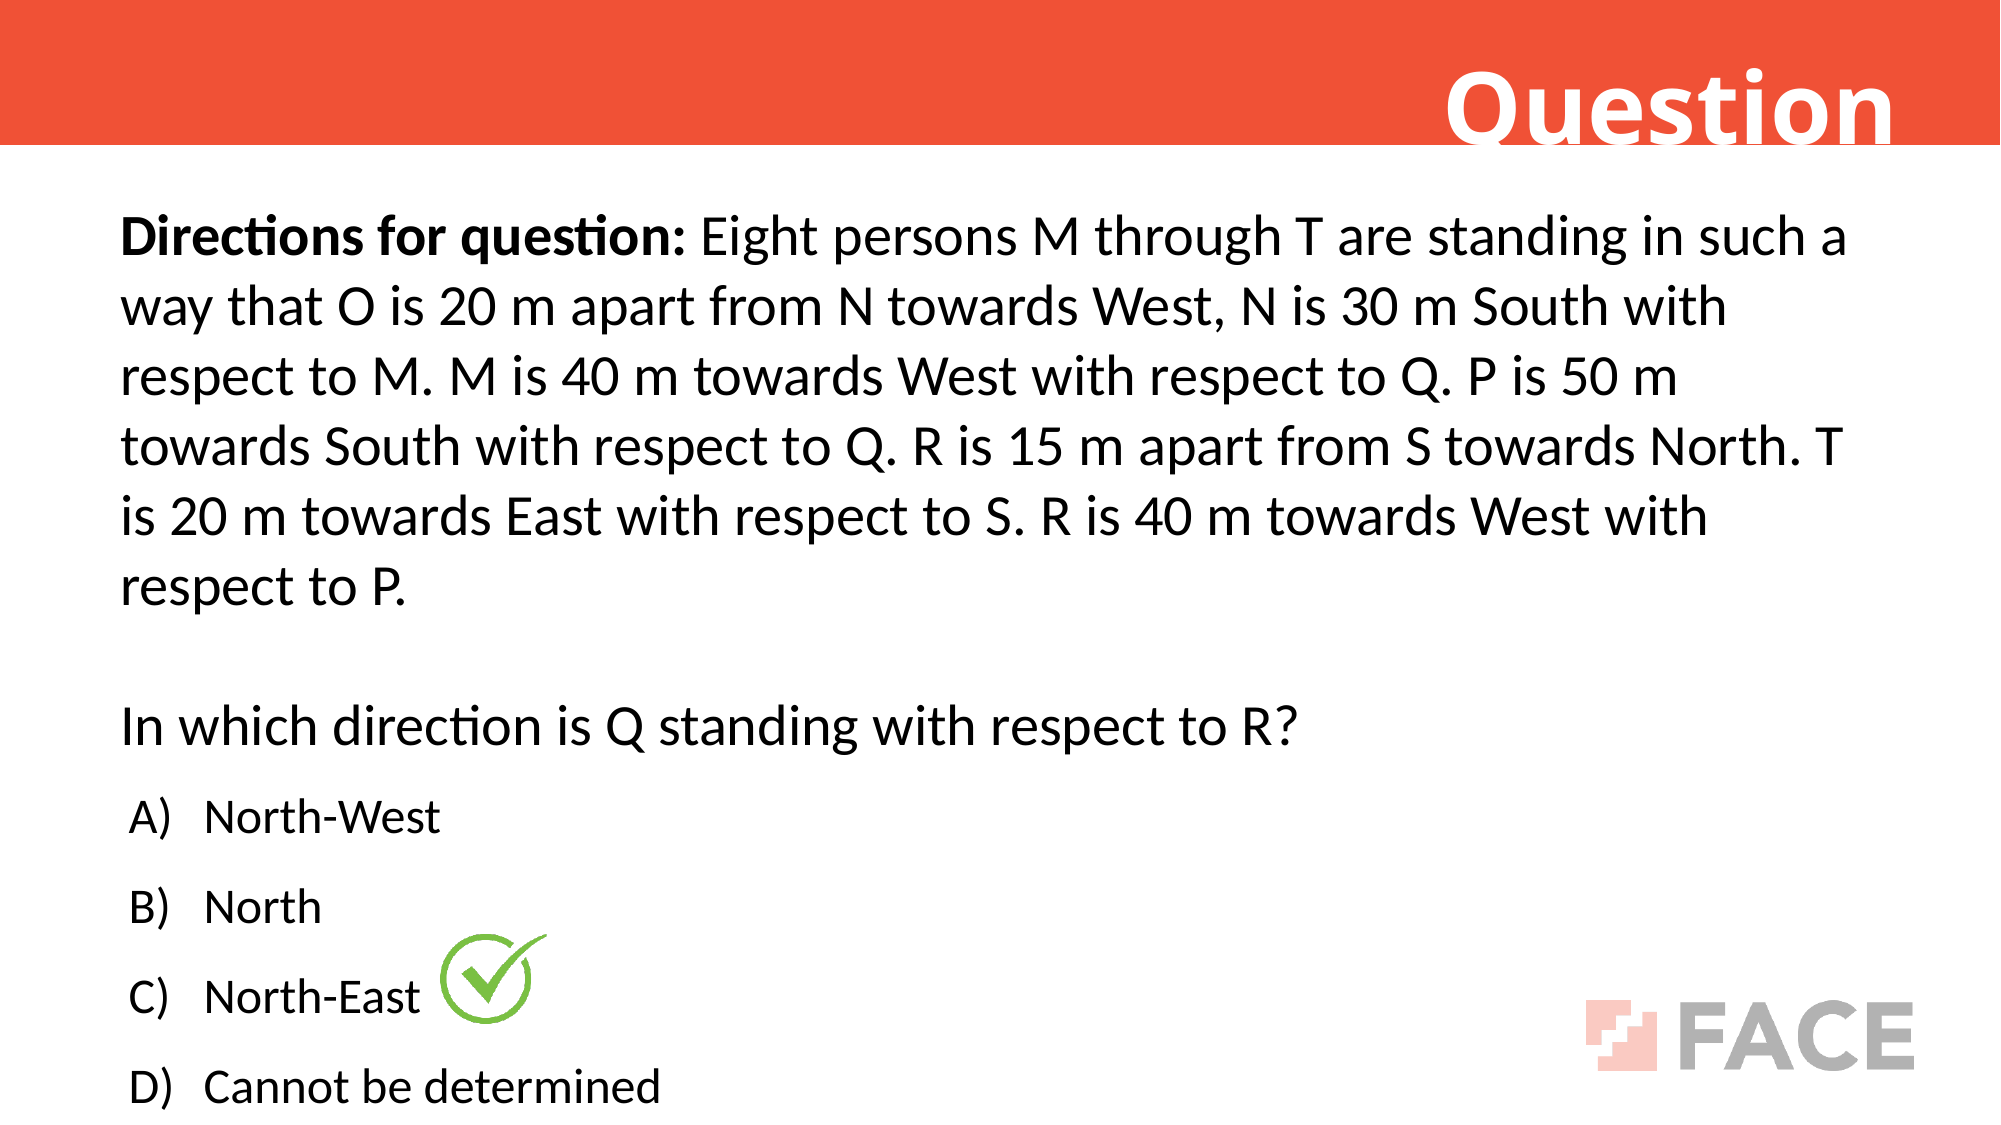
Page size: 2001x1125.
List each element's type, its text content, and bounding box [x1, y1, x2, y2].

text_box Question [638, 37, 1914, 173]
text_box [0, 0, 2000, 147]
text_box North-West North North-East Cannot be determined [113, 746, 1031, 1122]
picture [1586, 1000, 1914, 1072]
picture [435, 921, 551, 1037]
text_box Directions for question: Eight persons M through T are standing in such a way that O is 20 m apart from N towards West, N is 30 m South with respect to M. M is 40 m towards West with respect to Q. P is 50 m towards South with respect to Q. R is 15 m apart from S towards North. T is 20 m towards East with respect to S. R is 40 m towards West with respect to P. In which direction is Q standing with respect to R? [105, 189, 1895, 765]
text_box [238, 541, 1896, 746]
